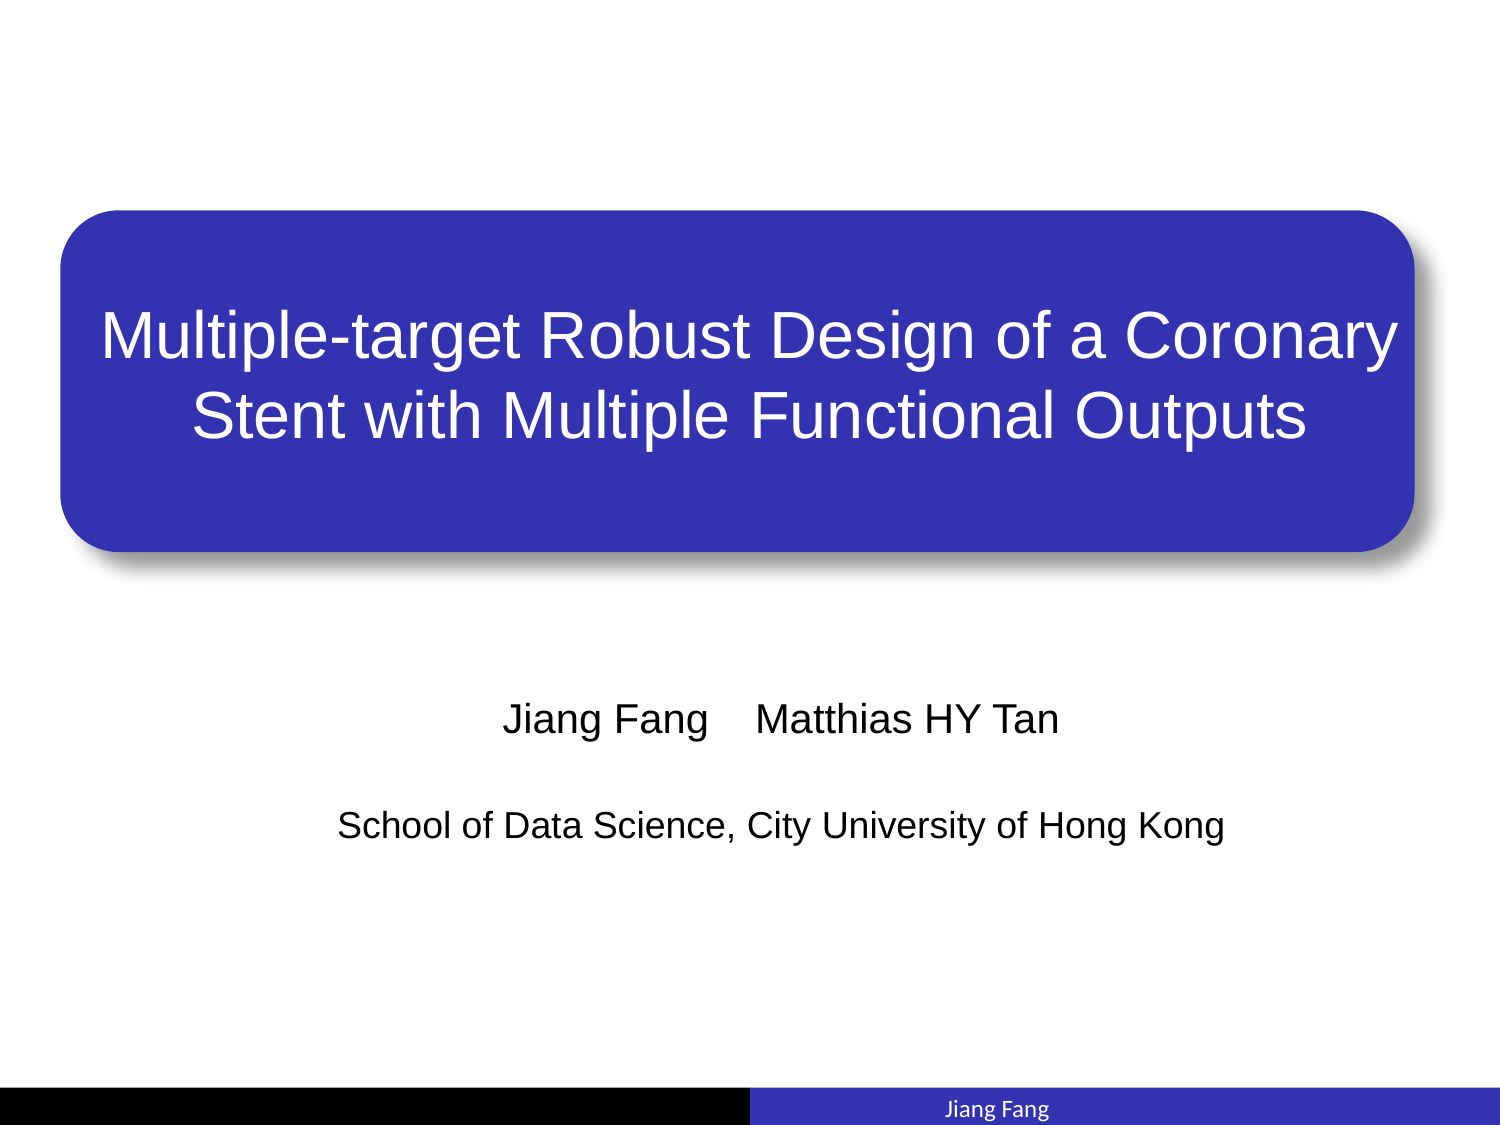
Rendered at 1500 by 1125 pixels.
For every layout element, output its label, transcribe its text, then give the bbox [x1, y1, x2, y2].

text_box Jiang Fang Matthias HY Tan [487, 684, 1075, 749]
title Multiple-target Robust Design of a Coronary Stent with Multiple Functional Outputs [77, 303, 1423, 442]
footer Jiang Fang [930, 1077, 1406, 1125]
text_box School of Data Science, City University of Hong Kong [277, 749, 1286, 854]
